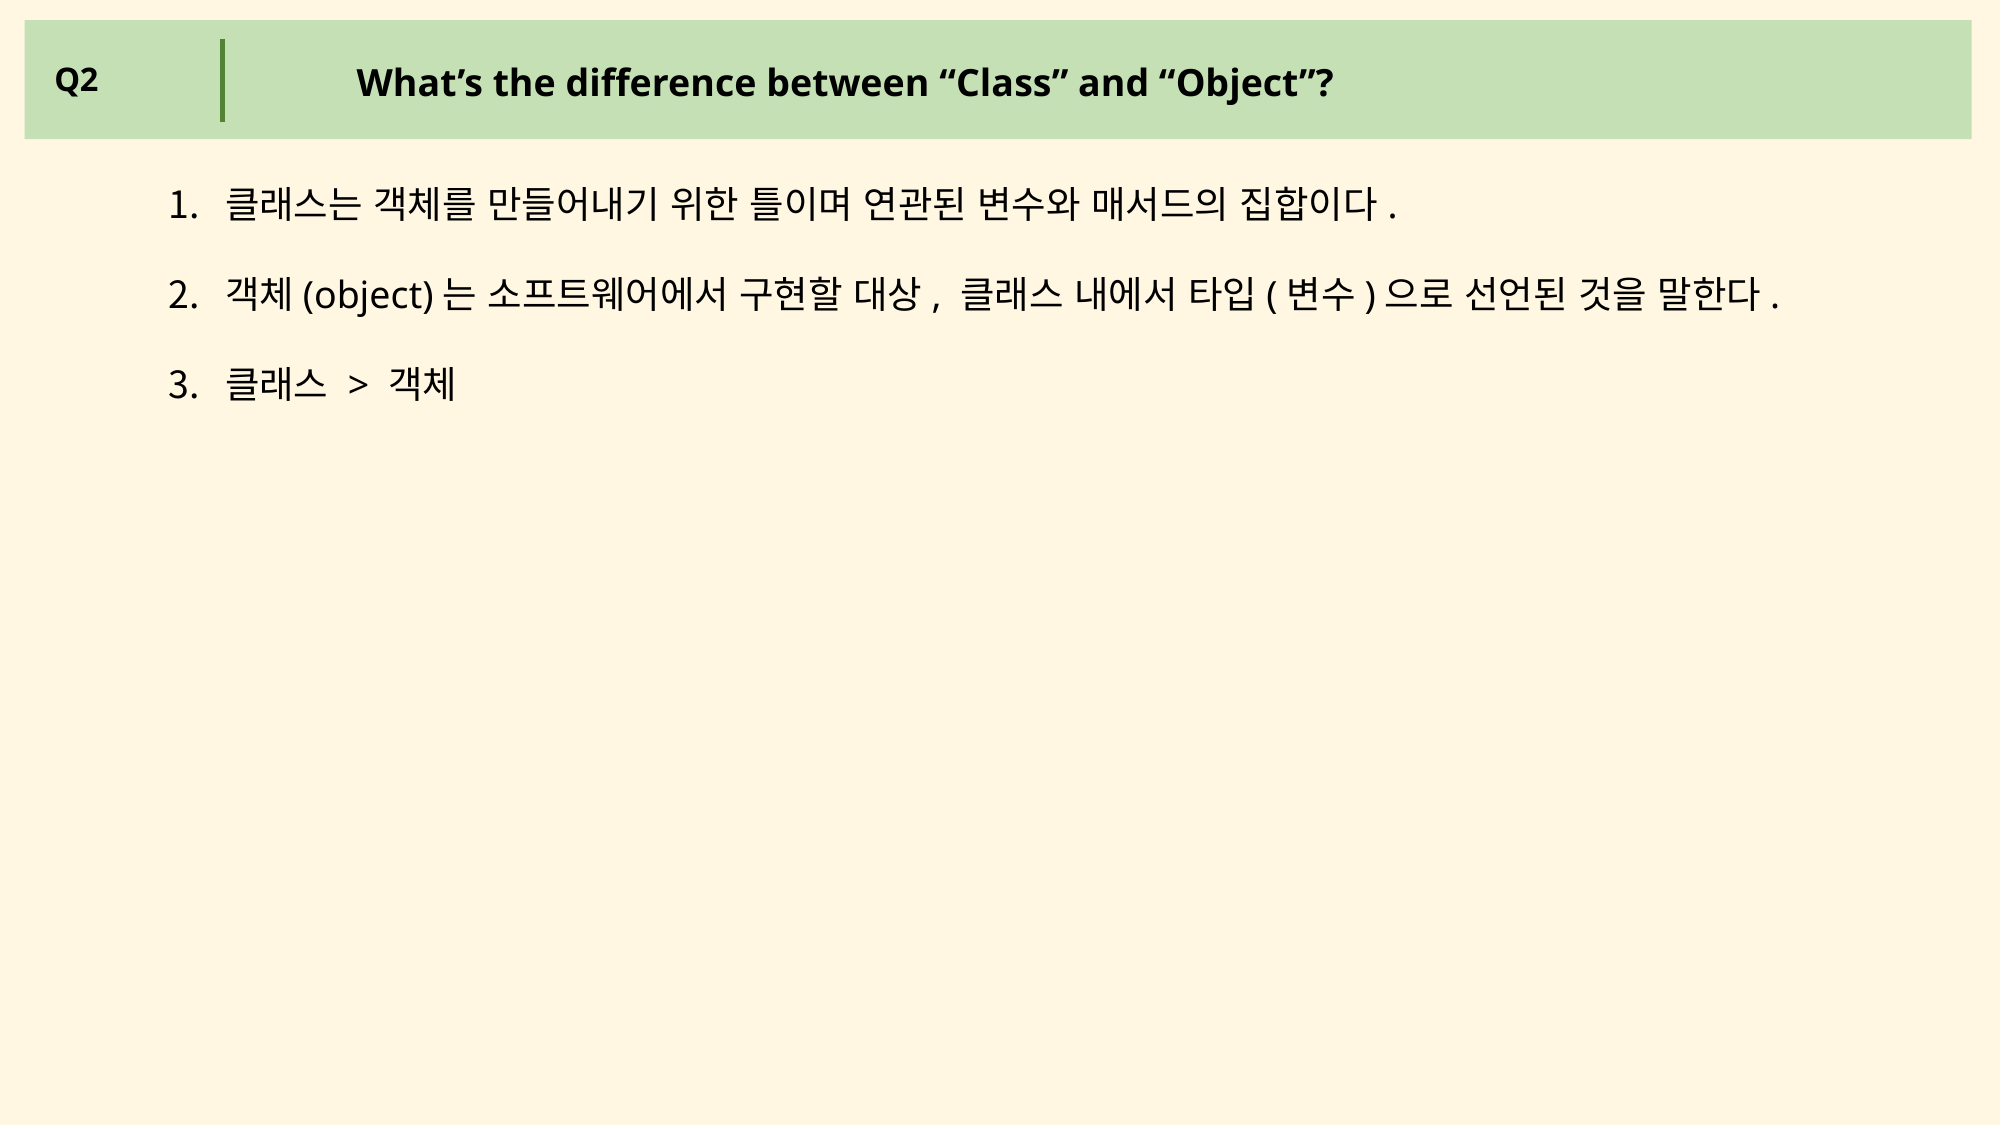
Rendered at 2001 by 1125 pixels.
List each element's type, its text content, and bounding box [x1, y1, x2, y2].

text_box 클래스는 객체를 만들어내기 위한 틀이며 연관된 변수와 매서드의 집합이다. 객체(object)는 소프트웨어에서 구현할 대상, 클래스 내에서 타입(변수)으로 선언된 것을 말한다. 클래스 > 객체 [153, 174, 1796, 414]
text_box What’s the difference between “Class” and “Object”? [332, 6, 1351, 112]
list Q2 [39, 52, 208, 108]
